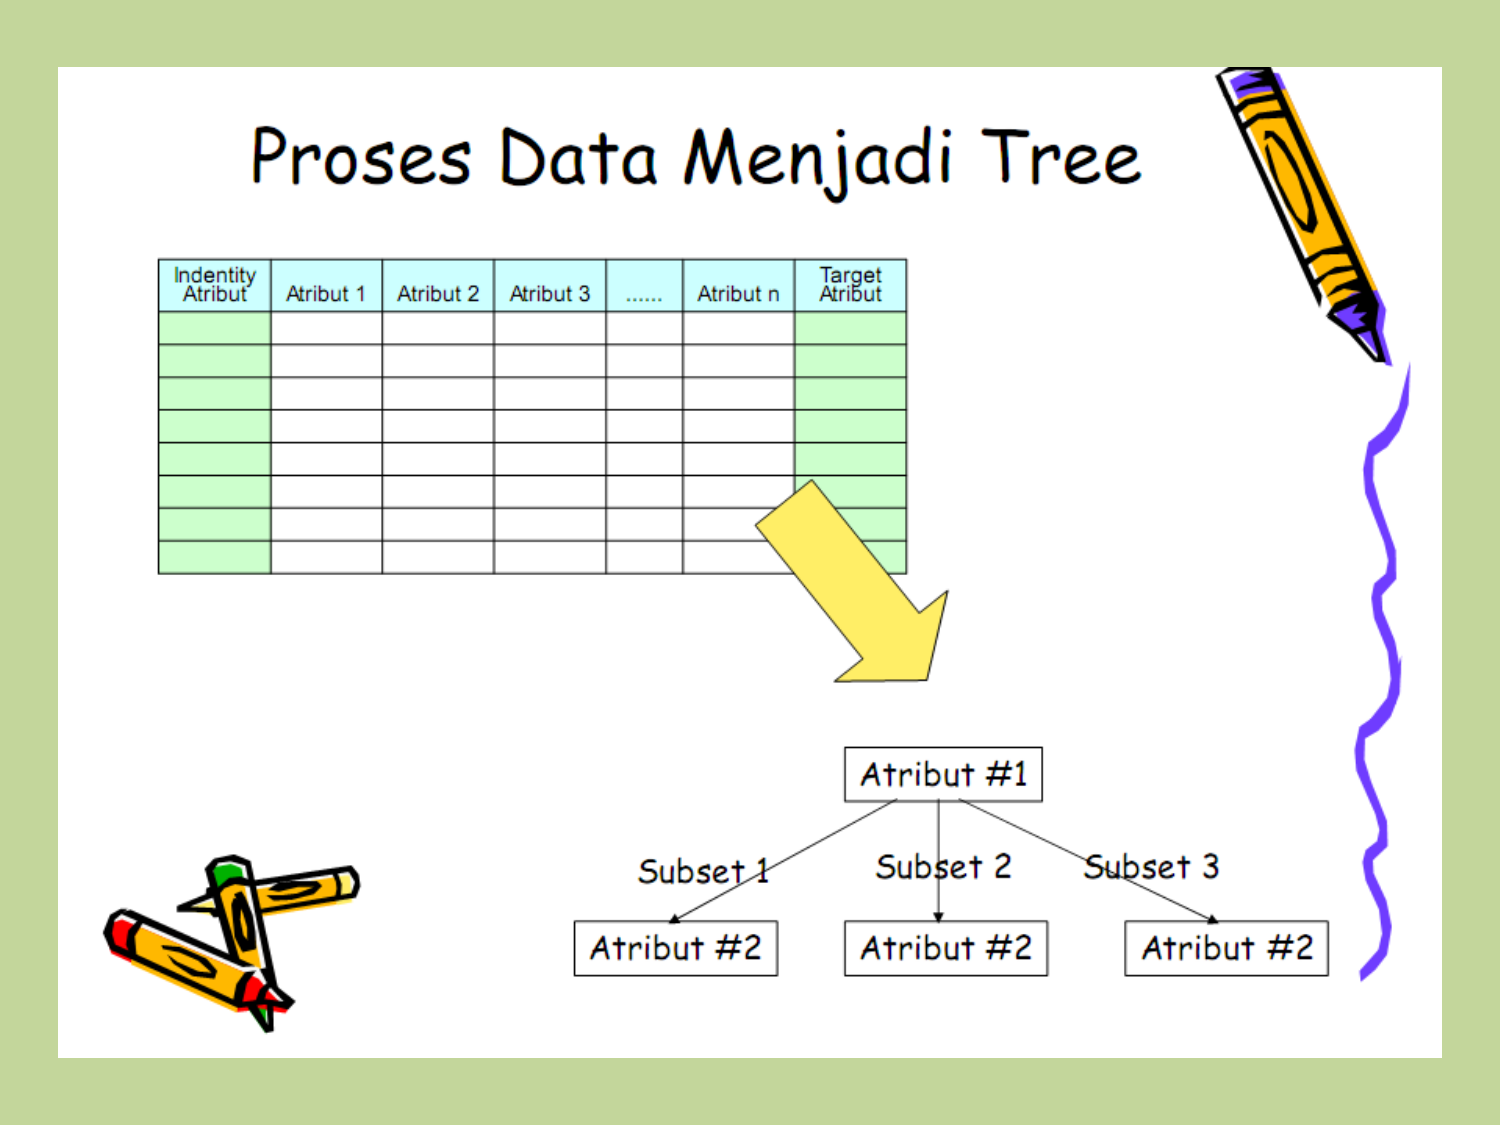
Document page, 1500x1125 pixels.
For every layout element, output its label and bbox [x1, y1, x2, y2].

picture [58, 66, 1442, 1059]
